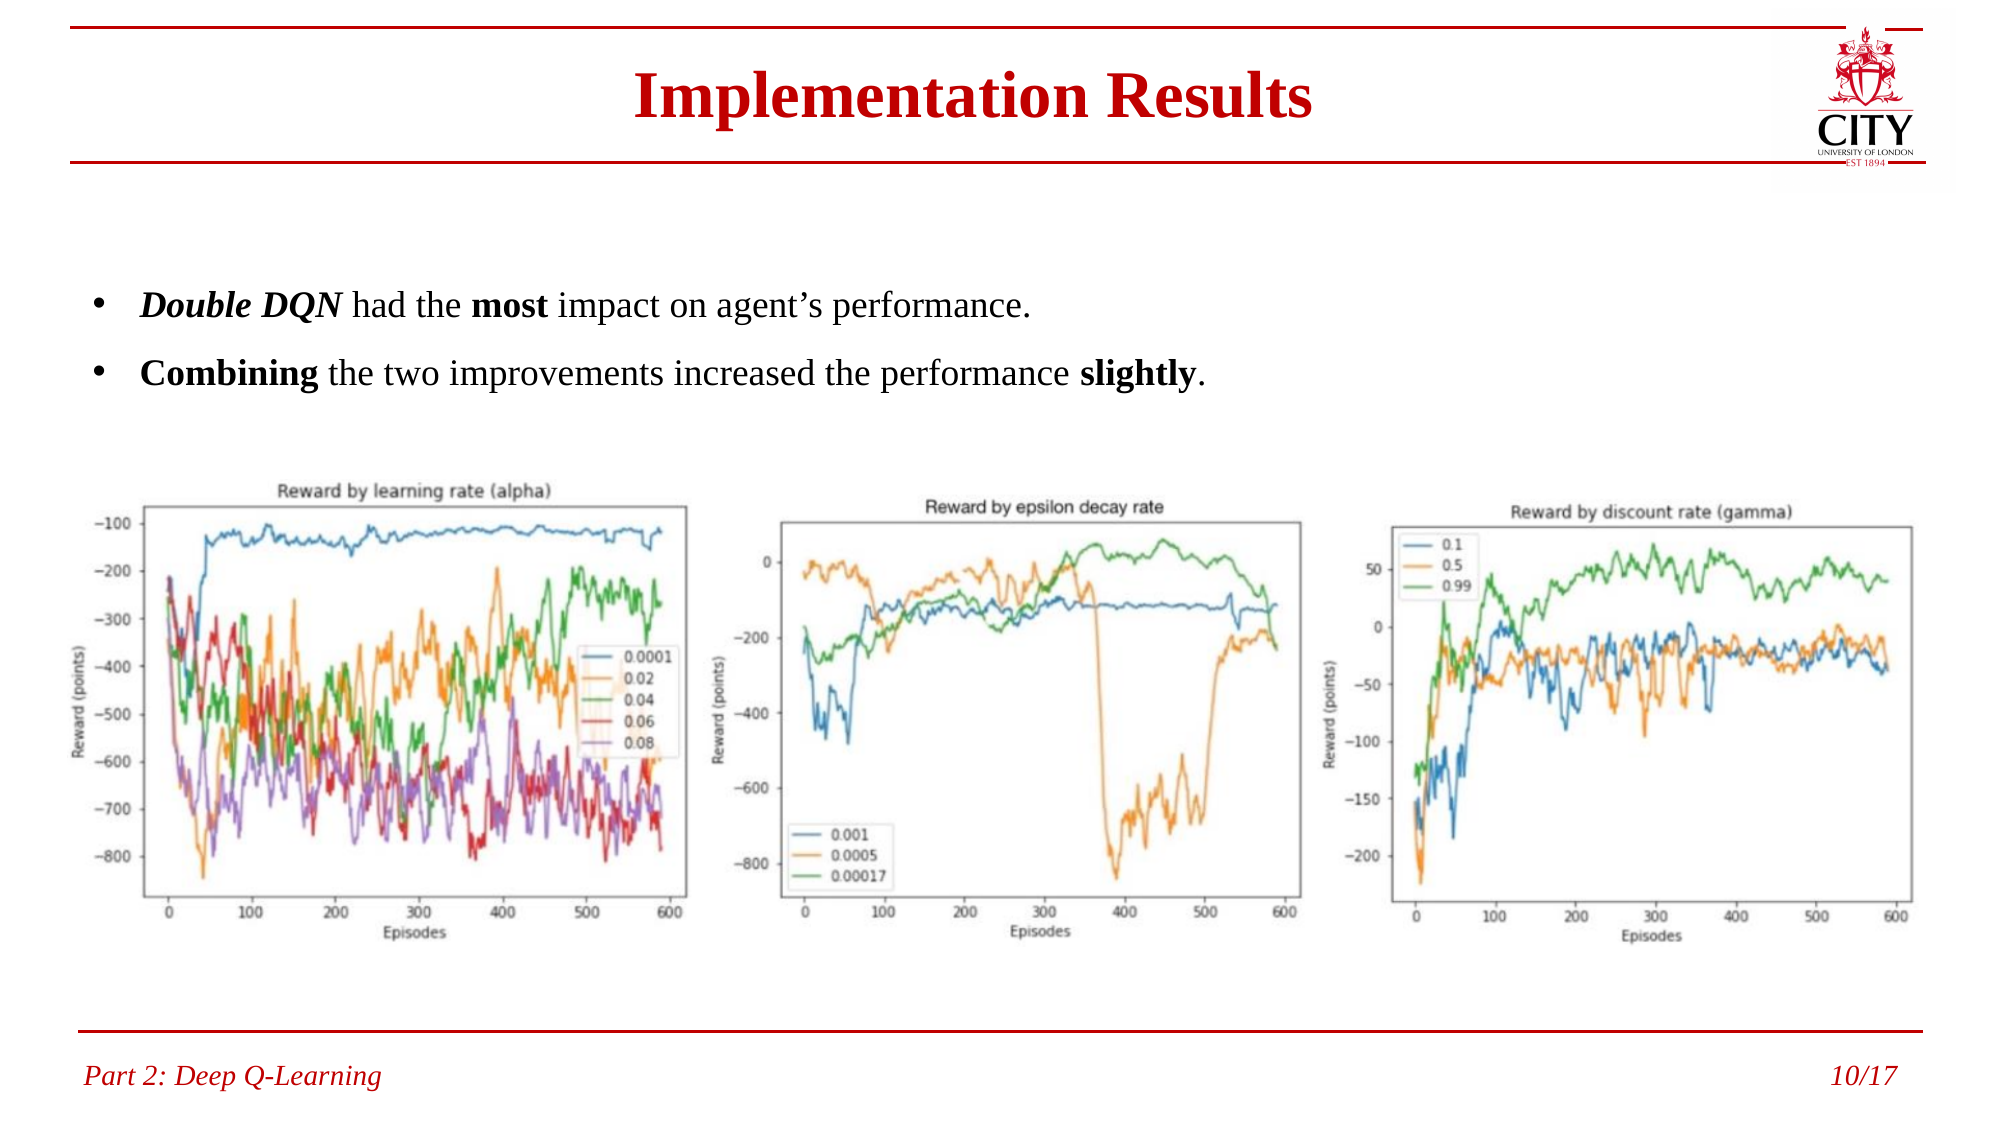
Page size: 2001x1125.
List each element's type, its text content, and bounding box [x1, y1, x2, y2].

text_box Part 2: Deep Q-Learning [0, 1048, 859, 1099]
picture [1771, 8, 1956, 193]
picture [67, 479, 1924, 947]
text_box 10/17 [1589, 1048, 2000, 1099]
text_box Double DQN had the most impact on agent’s performance. Combining the two improvements increased the performance slightly. [78, 250, 1923, 401]
text_box Implementation Results [348, 43, 1600, 138]
